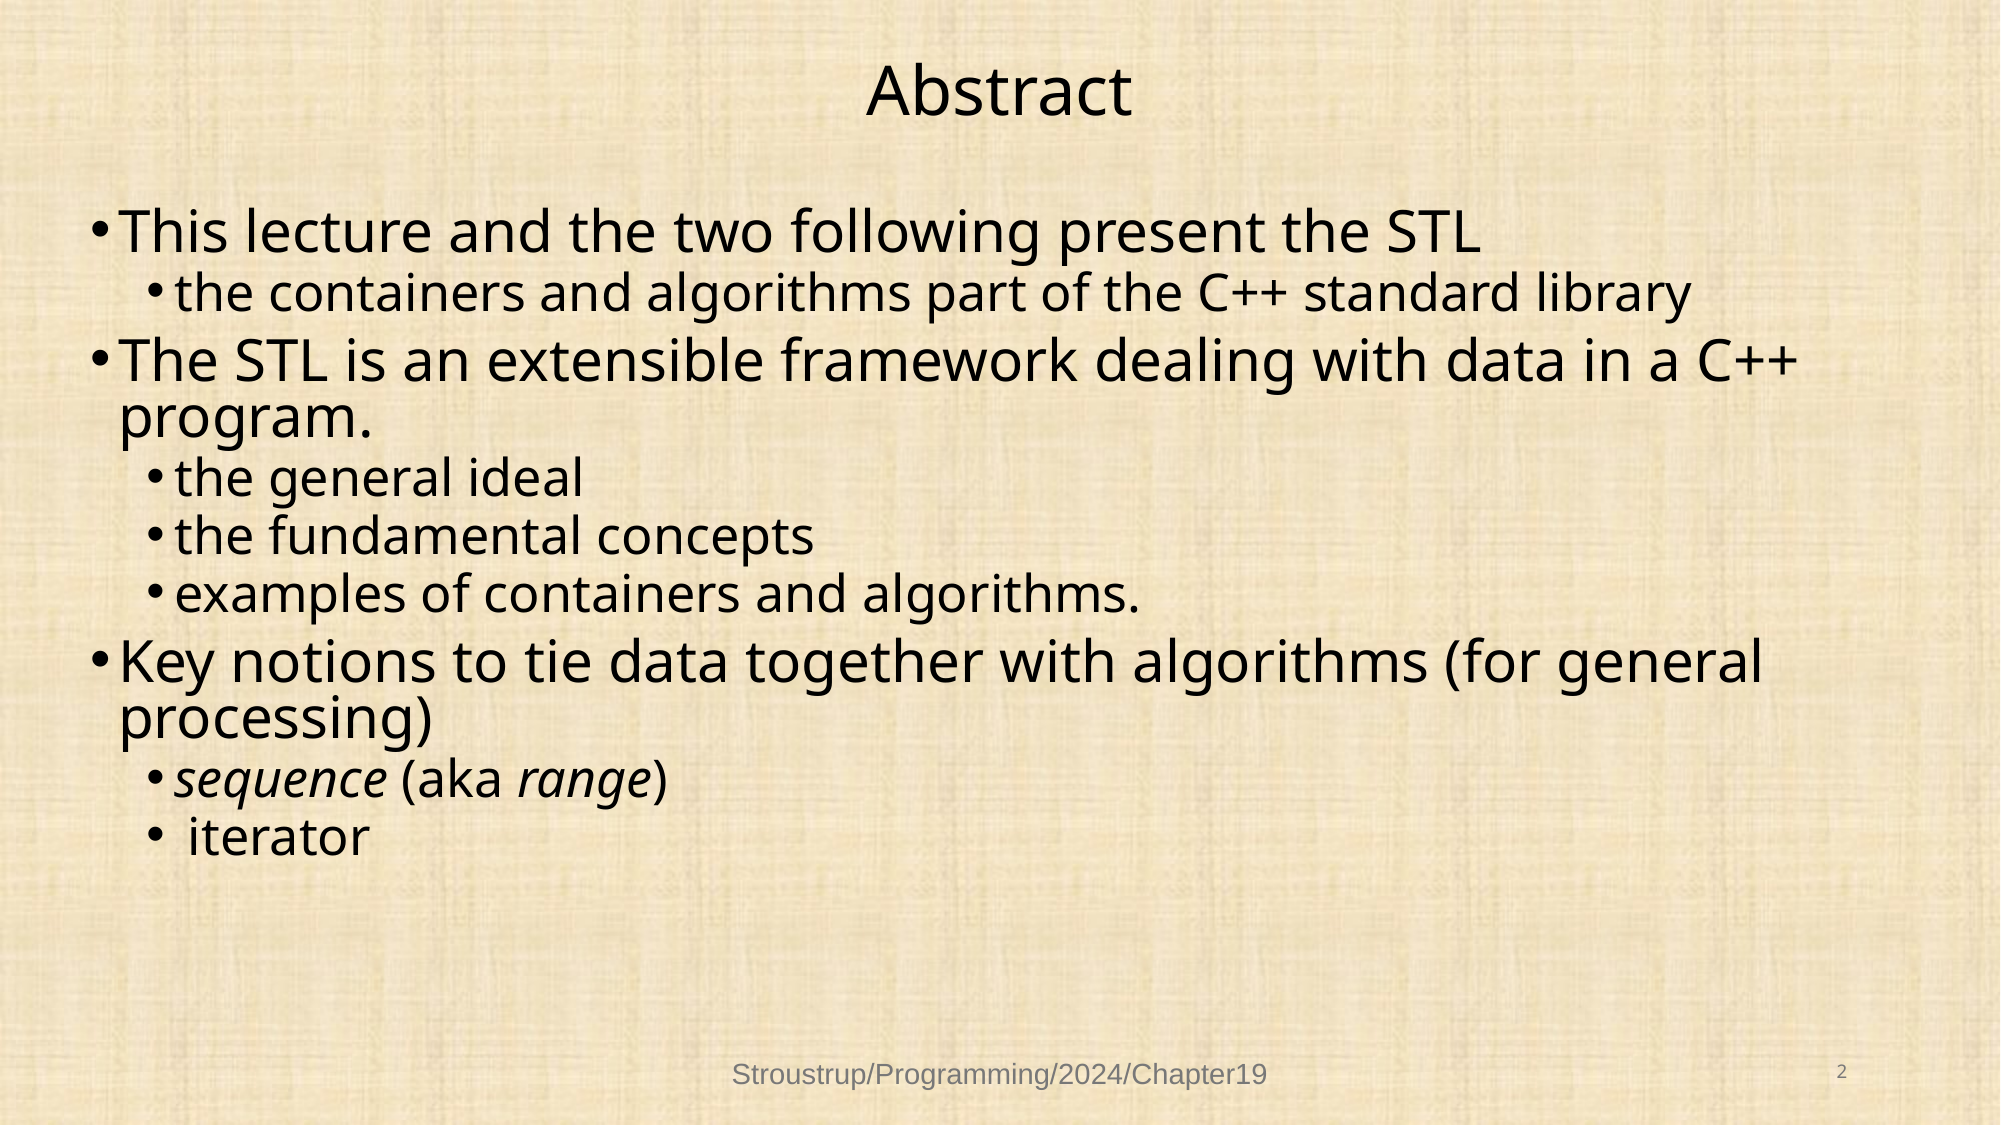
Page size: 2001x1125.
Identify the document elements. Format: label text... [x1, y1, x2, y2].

picture [0, 0, 2001, 1125]
title Abstract [324, 0, 1675, 188]
footer Stroustrup/Programming/2024/Chapter19 [662, 1042, 1338, 1103]
slide_number 2 [1412, 1042, 1863, 1103]
list This lecture and the two following present the STL the containers and algorithms part of the C++ standard library The STL is an extensible framework dealing with data in a C++ program. the general ideal the fundamental concepts examples of containers and algorithms. Key notions to tie data together with algorithms (for general processing) sequence (aka range) iterator [75, 200, 1950, 943]
